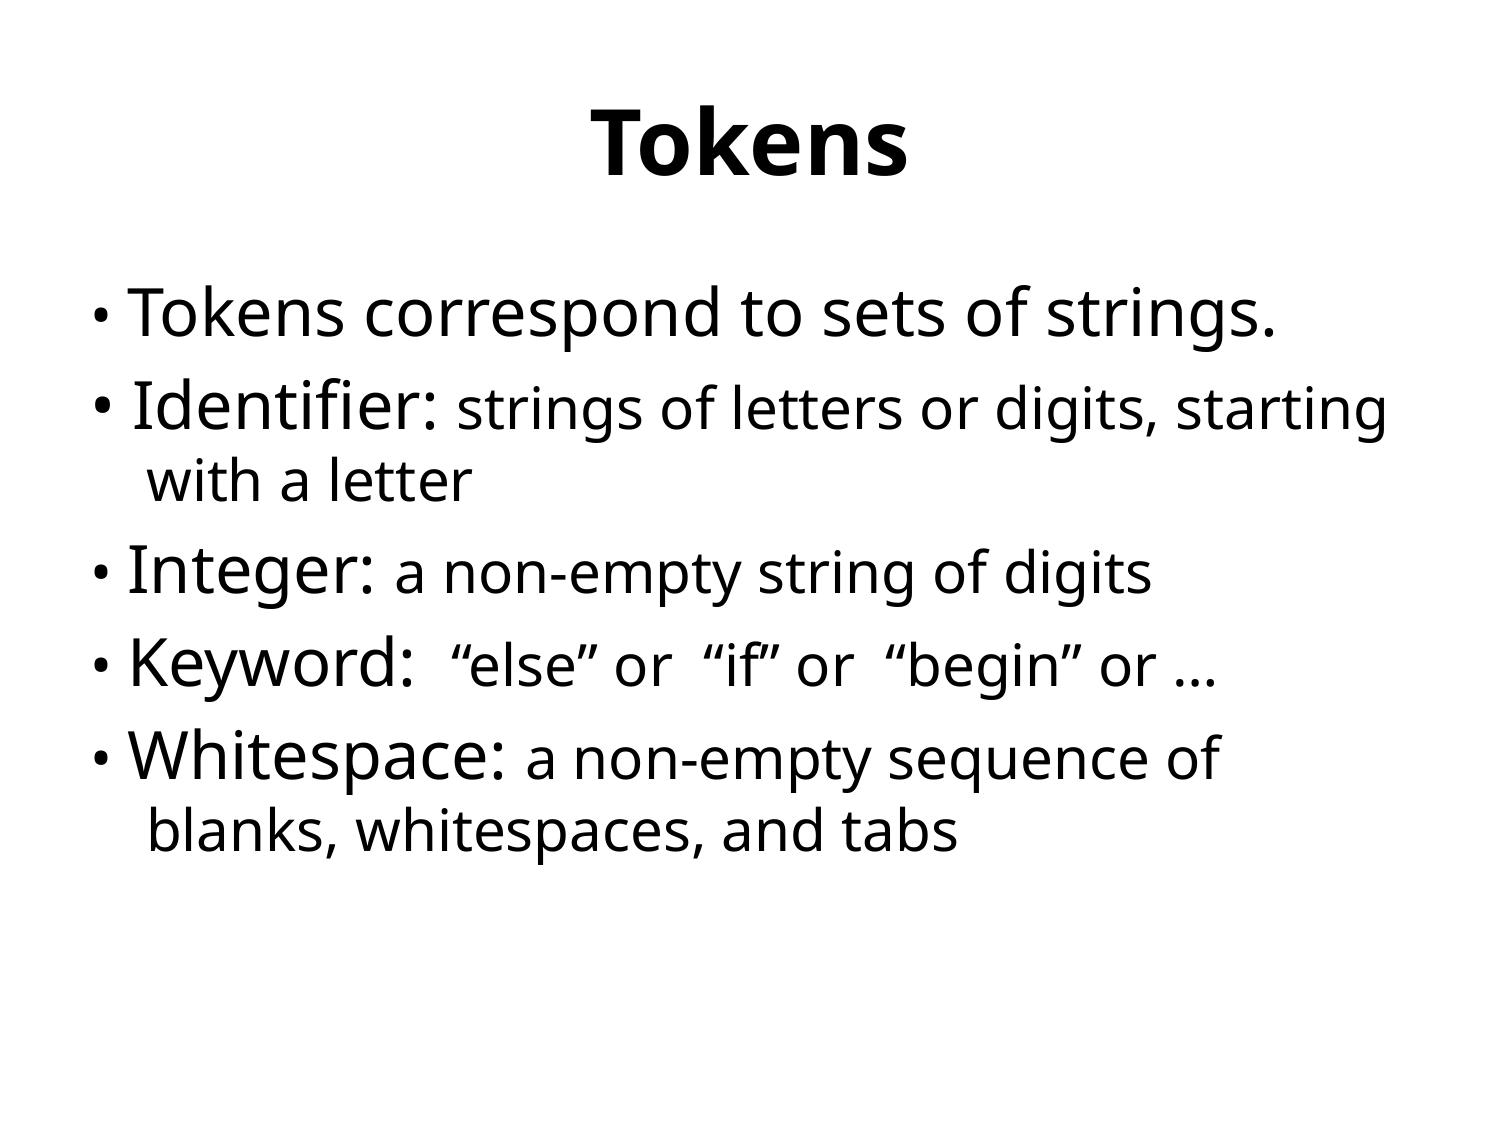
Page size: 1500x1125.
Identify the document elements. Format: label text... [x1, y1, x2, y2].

list • Tokens correspond to sets of strings. • Identifier: strings of letters or digits, starting with a letter • Integer: a non-empty string of digits • Keyword: “else” or “if” or “begin” or … • Whitespace: a non-empty sequence of blanks, whitespaces, and tabs [75, 262, 1425, 1005]
title Tokens [75, 45, 1425, 233]
